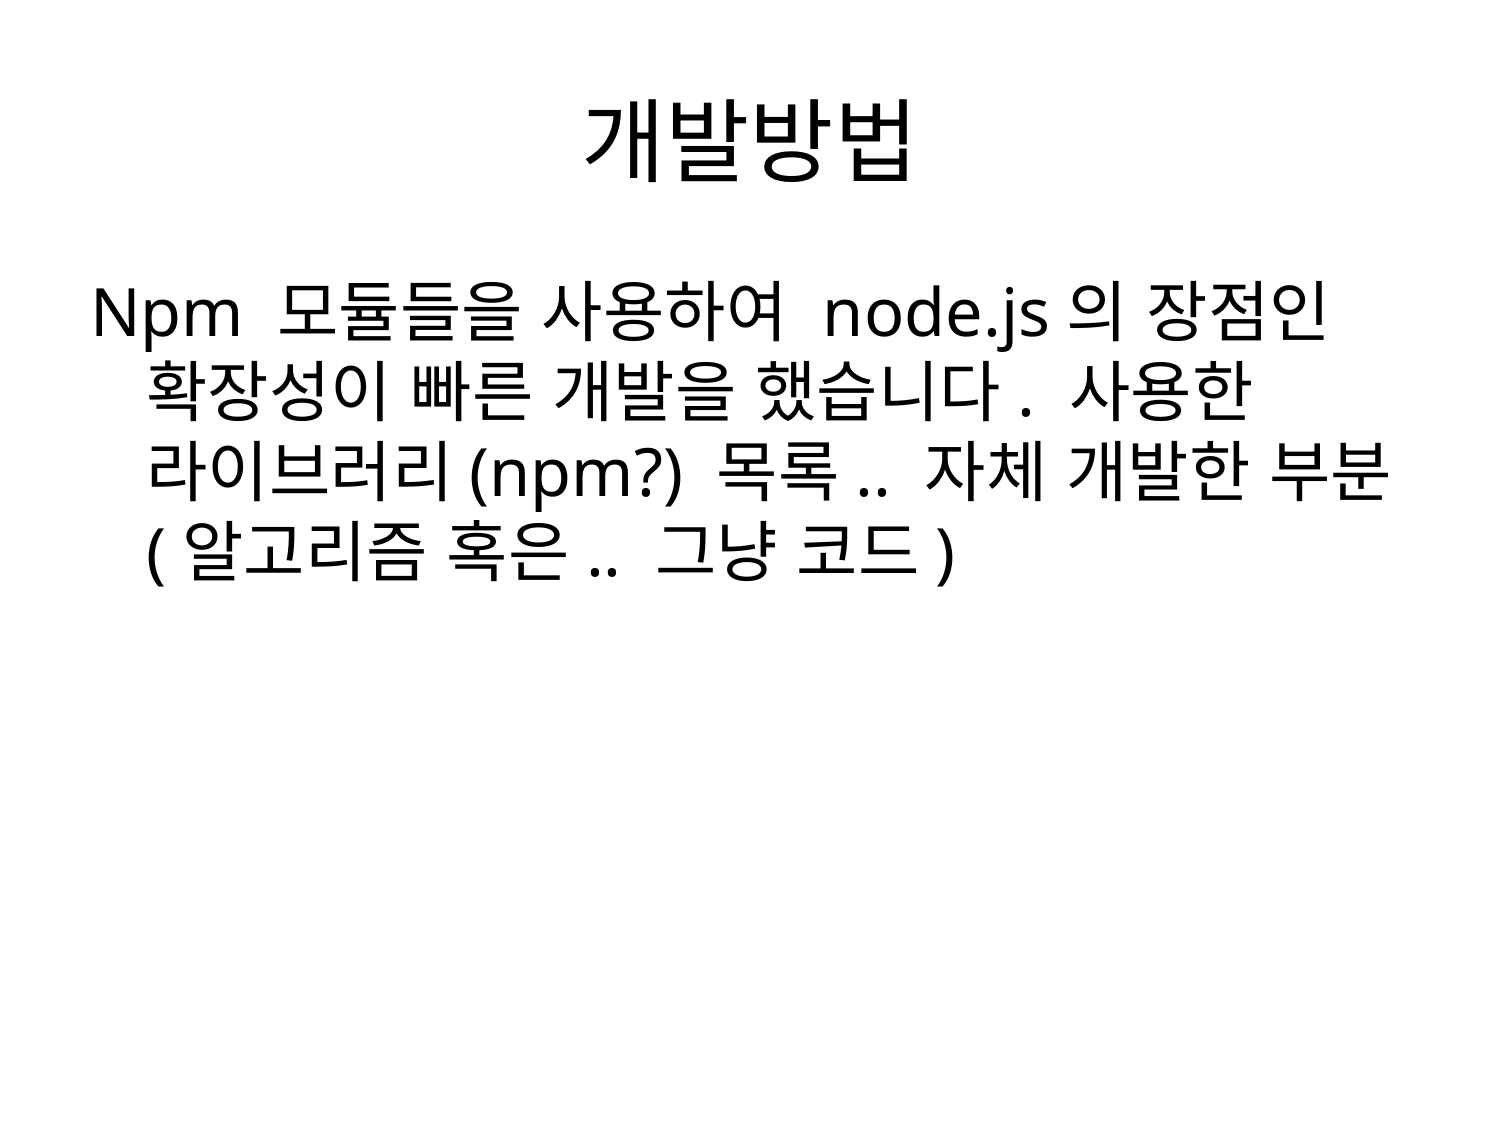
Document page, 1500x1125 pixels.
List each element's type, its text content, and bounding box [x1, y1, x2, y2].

list Npm 모듈들을 사용하여 node.js의 장점인 확장성이 빠른 개발을 했습니다. 사용한 라이브러리(npm?) 목록.. 자체 개발한 부분(알고리즘 혹은.. 그냥 코드) [75, 262, 1425, 1005]
title 개발방법 [75, 45, 1425, 233]
